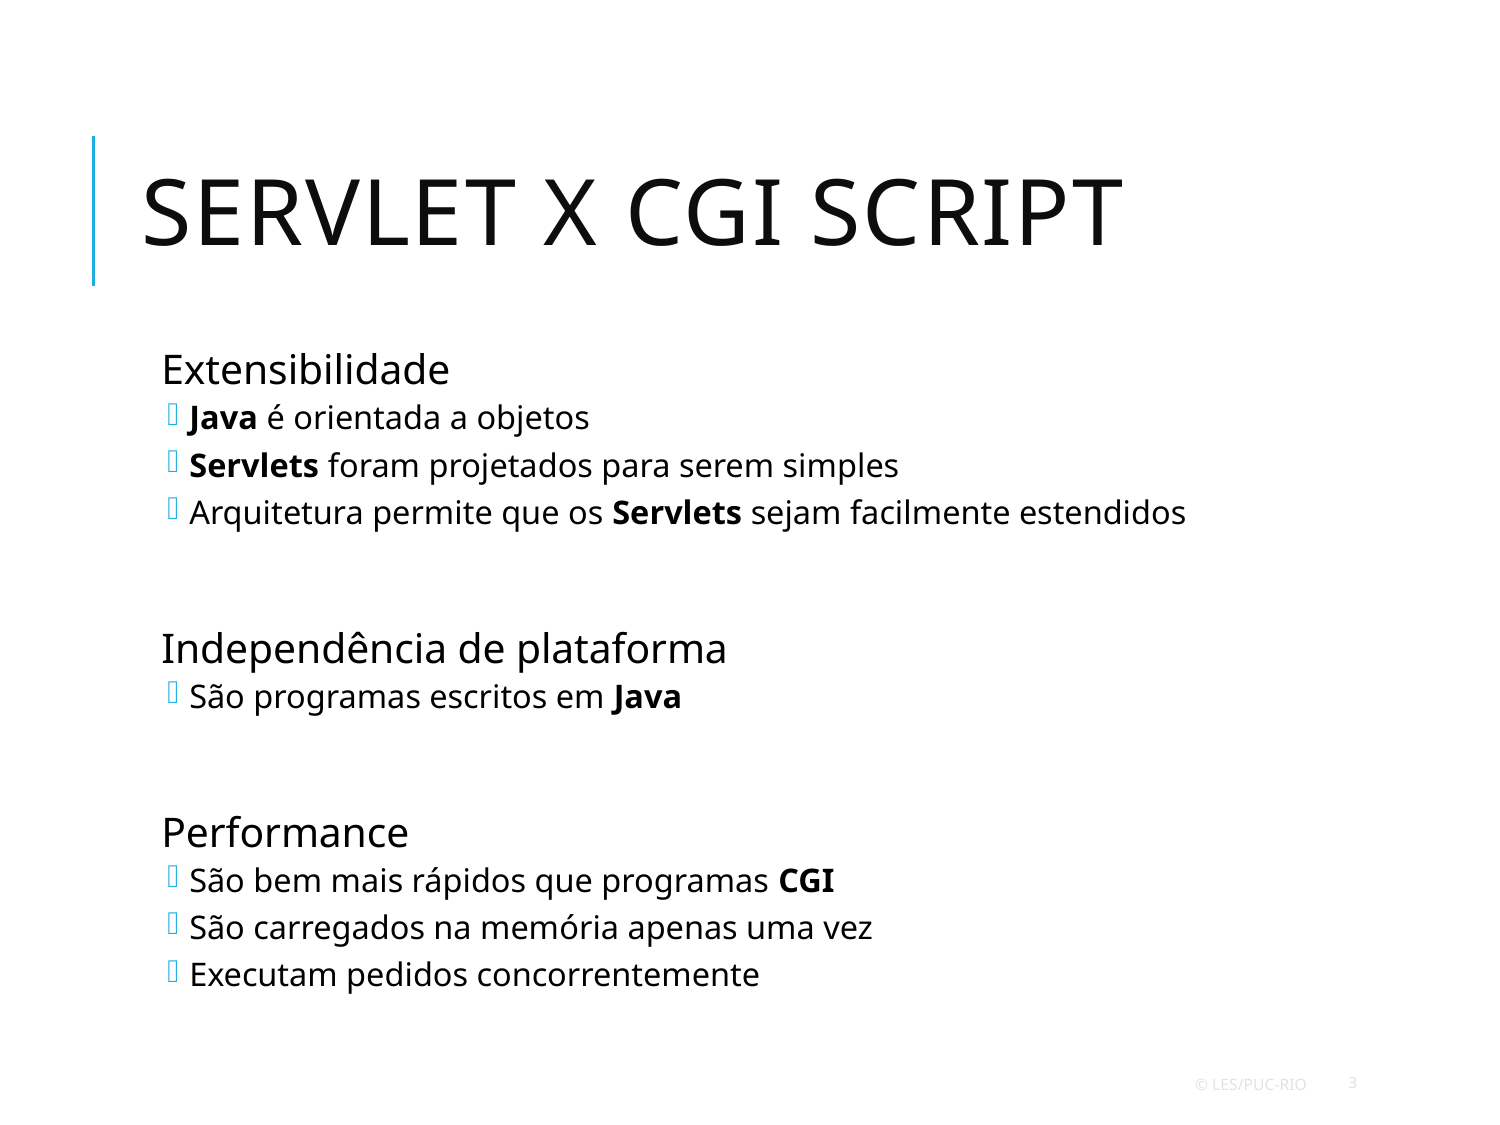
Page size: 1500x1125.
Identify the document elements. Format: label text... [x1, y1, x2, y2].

footer © LES/PUC-Rio [595, 1061, 1322, 1107]
list Extensibilidade Java é orientada a objetos Servlets foram projetados para serem simples Arquitetura permite que os Servlets sejam facilmente estendidos Independência de plataforma São programas escritos em Java Performance São bem mais rápidos que programas CGI São carregados na memória apenas uma vez Executam pedidos concorrentemente [139, 341, 1322, 1006]
title Servlet x CGI Script [126, 96, 1322, 342]
slide_number 3 [1333, 1061, 1454, 1107]
